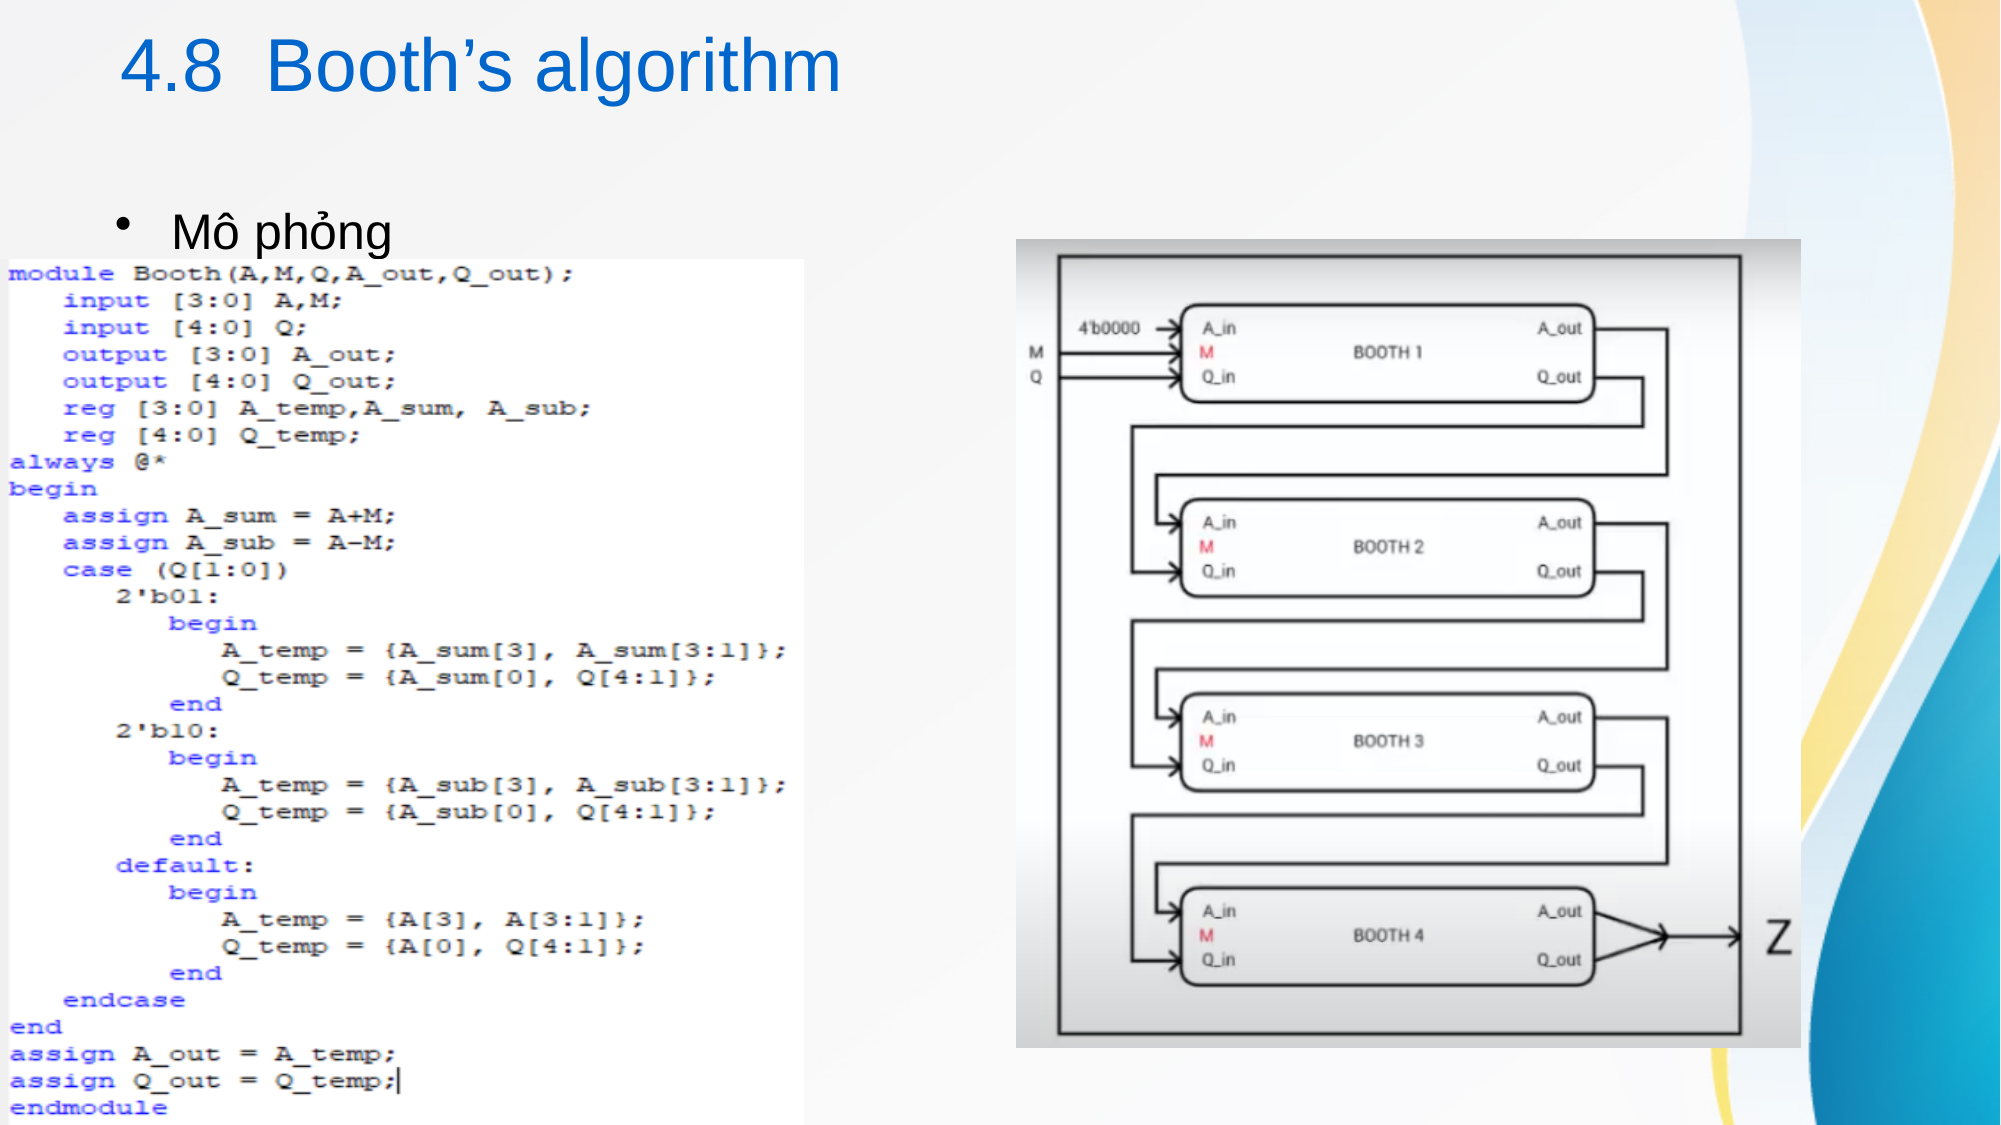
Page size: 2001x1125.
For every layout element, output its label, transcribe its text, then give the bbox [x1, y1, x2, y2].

picture [0, 0, 2001, 1125]
list Mô phỏng [99, 192, 984, 1006]
title 4.8 Booth’s algorithm [99, 30, 1901, 127]
